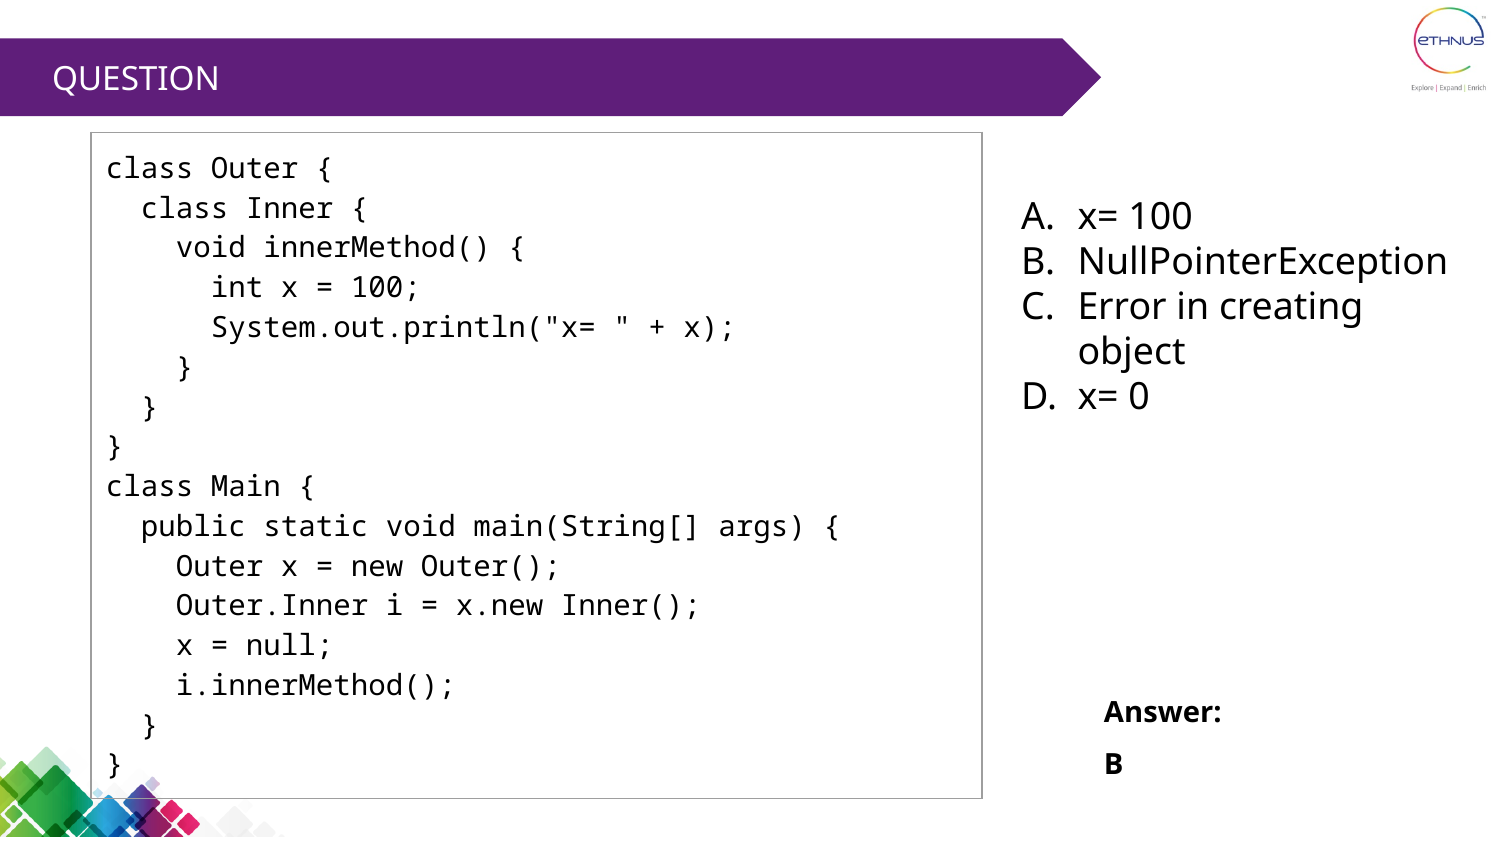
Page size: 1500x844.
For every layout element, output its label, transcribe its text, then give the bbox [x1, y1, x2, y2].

text_box x= 100 NullPointerException Error in creating object x= 0 [987, 177, 1478, 587]
table_header class Outer { class Inner { void innerMethod() { int x = 100; System.out.println("x= " + x); } } } class Main { public static void main(String[] args) { Outer x = new Outer(); Outer.Inner i = x.new Inner(); x = null; i.innerMethod(); } } [92, 133, 981, 798]
picture [0, 738, 413, 838]
text_box [639, 38, 1102, 117]
picture [1411, 6, 1491, 93]
text_box [0, 38, 52, 117]
text_box QUESTION [52, 38, 639, 117]
text_box Answer: B [1088, 668, 1257, 715]
